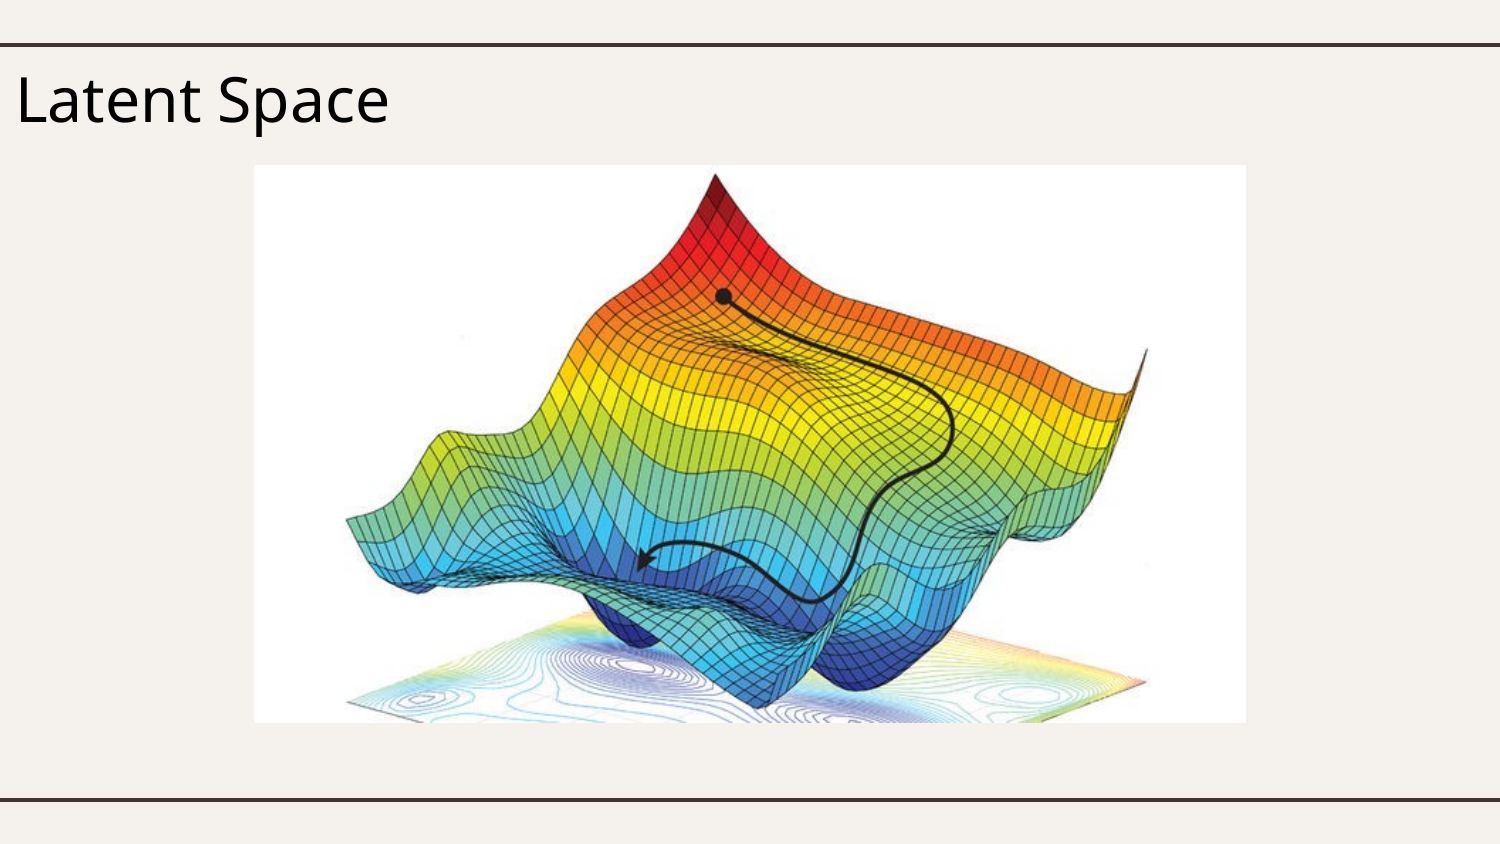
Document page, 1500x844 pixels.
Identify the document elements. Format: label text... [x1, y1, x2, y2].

title Latent Space [0, 44, 1500, 139]
picture [254, 164, 1246, 723]
